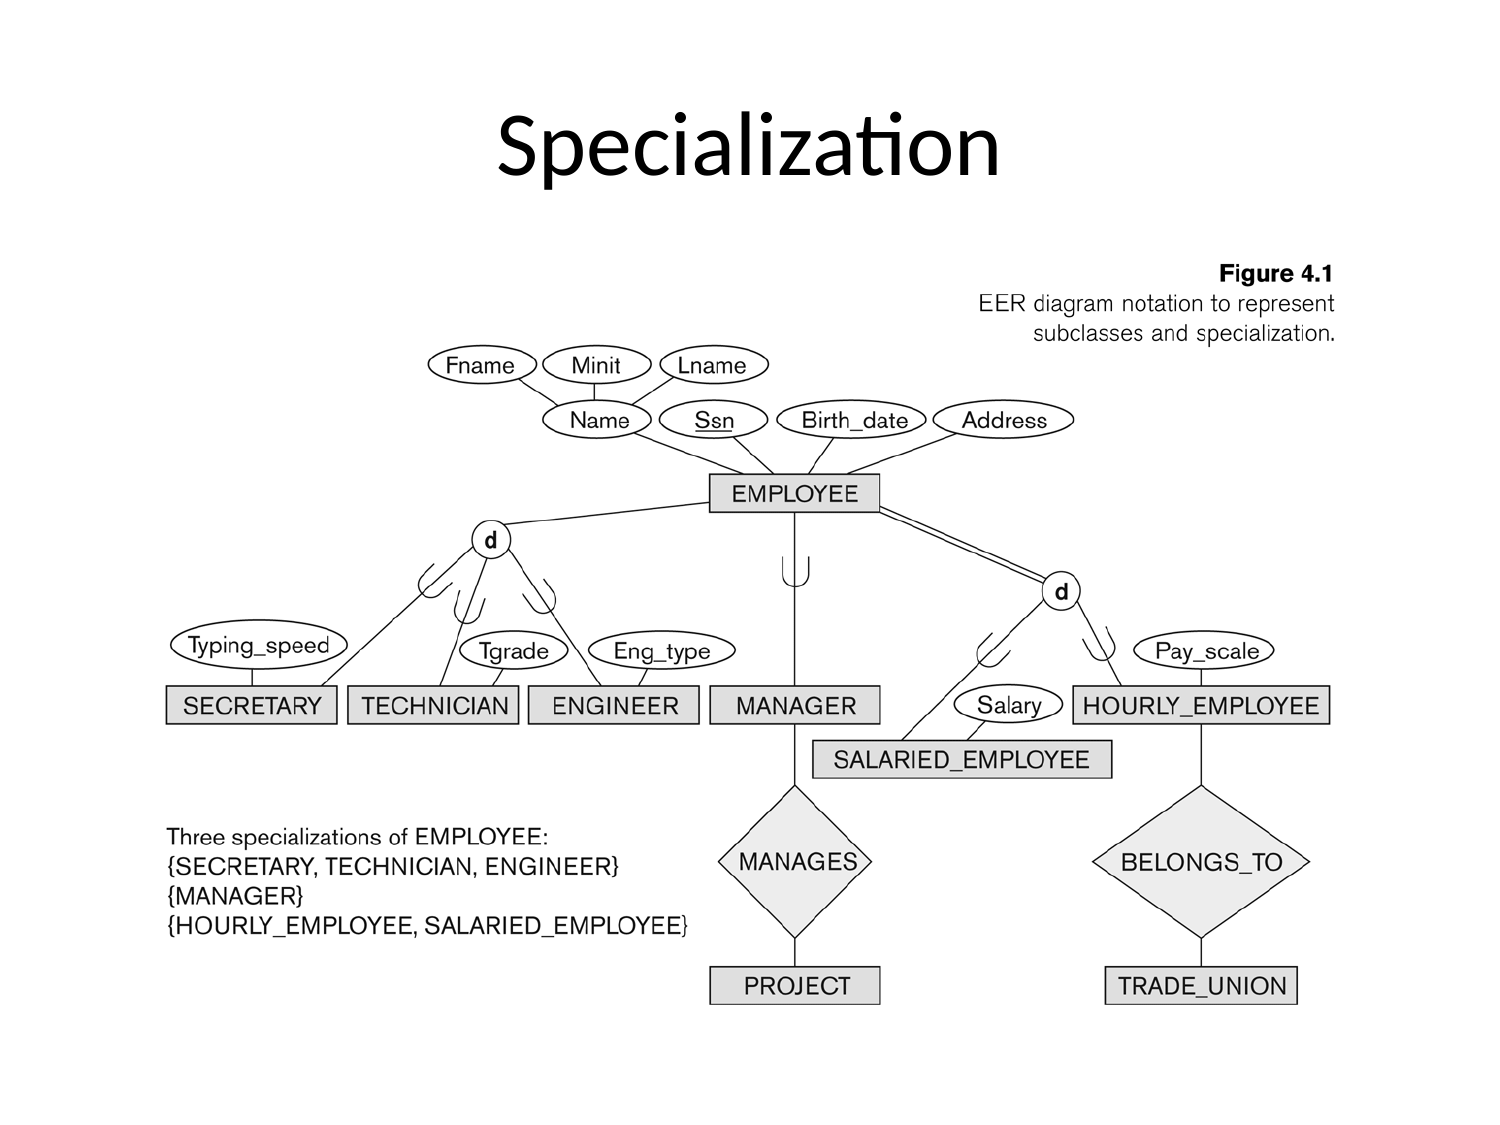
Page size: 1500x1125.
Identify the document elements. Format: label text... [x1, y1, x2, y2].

title Specialization [75, 45, 1425, 233]
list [165, 262, 1335, 1006]
